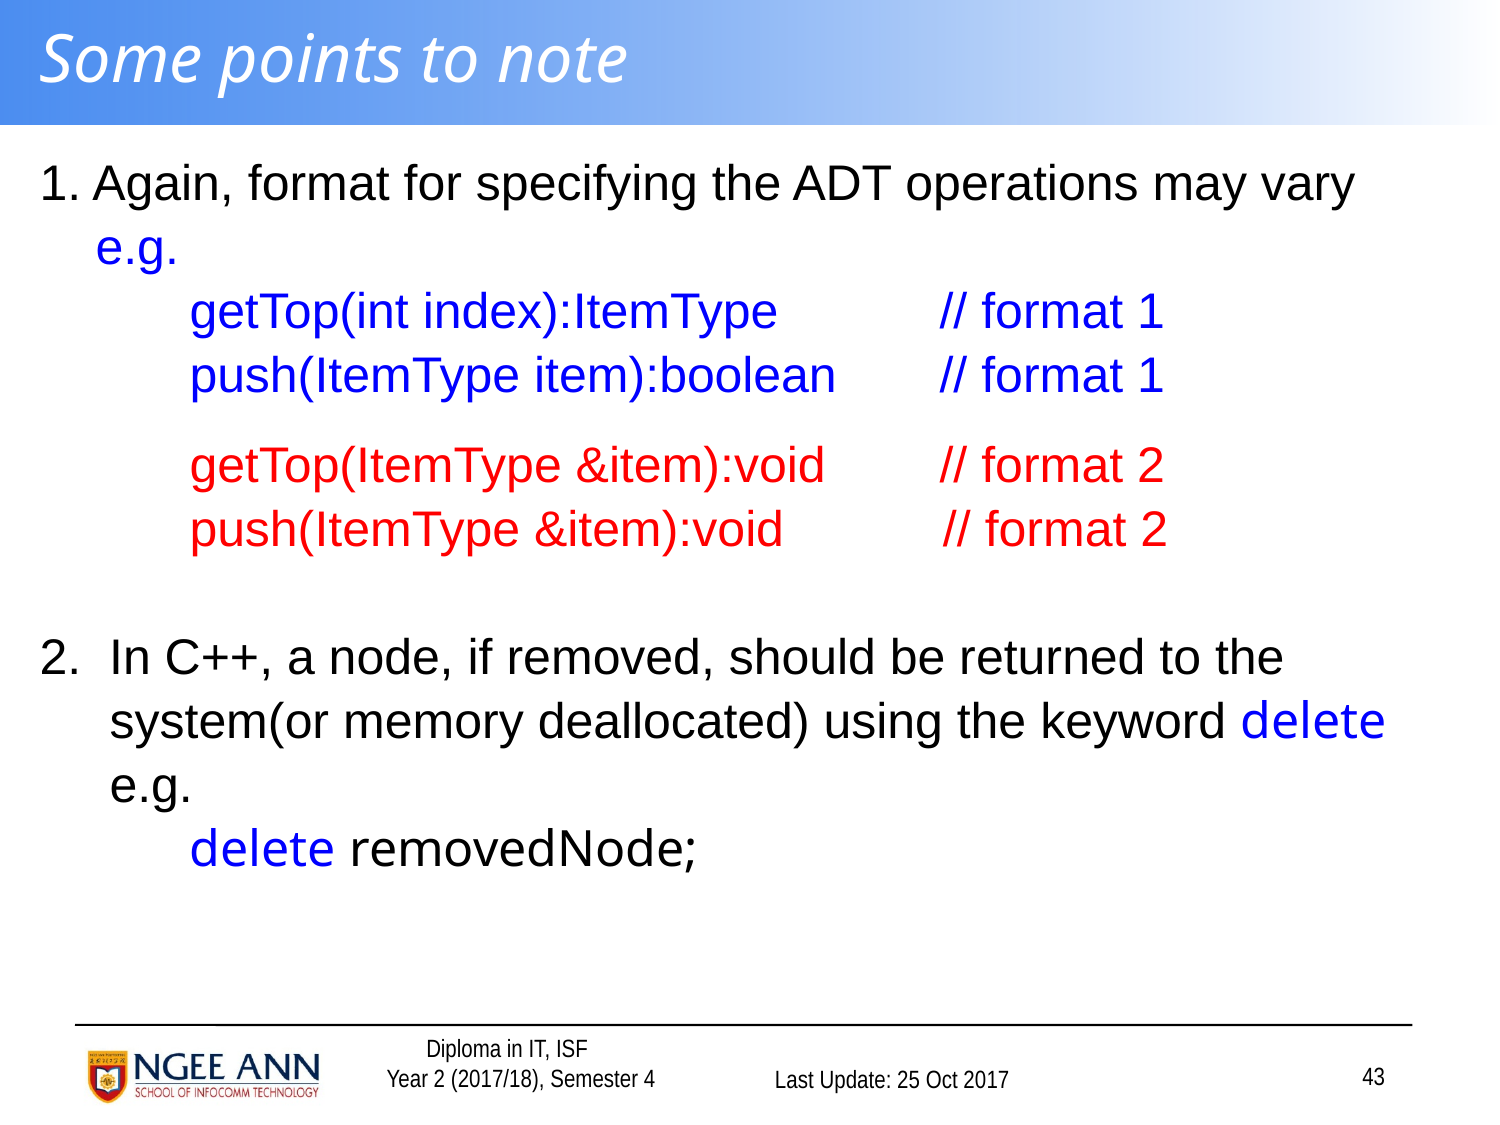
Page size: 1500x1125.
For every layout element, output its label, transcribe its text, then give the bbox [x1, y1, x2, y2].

picture [62, 1028, 344, 1125]
text_box 1. Again, format for specifying the ADT operations may vary e.g. getTop(int index):ItemType // format 1 push(ItemType item):boolean // format 1 getTop(ItemType &item):void // format 2 push(ItemType &item):void // format 2 2. In C++, a node, if removed, should be returned to the system(or memory deallocated) using the keyword delete e.g. delete removedNode; [24, 149, 1450, 988]
title Some points to note [23, 0, 1500, 115]
